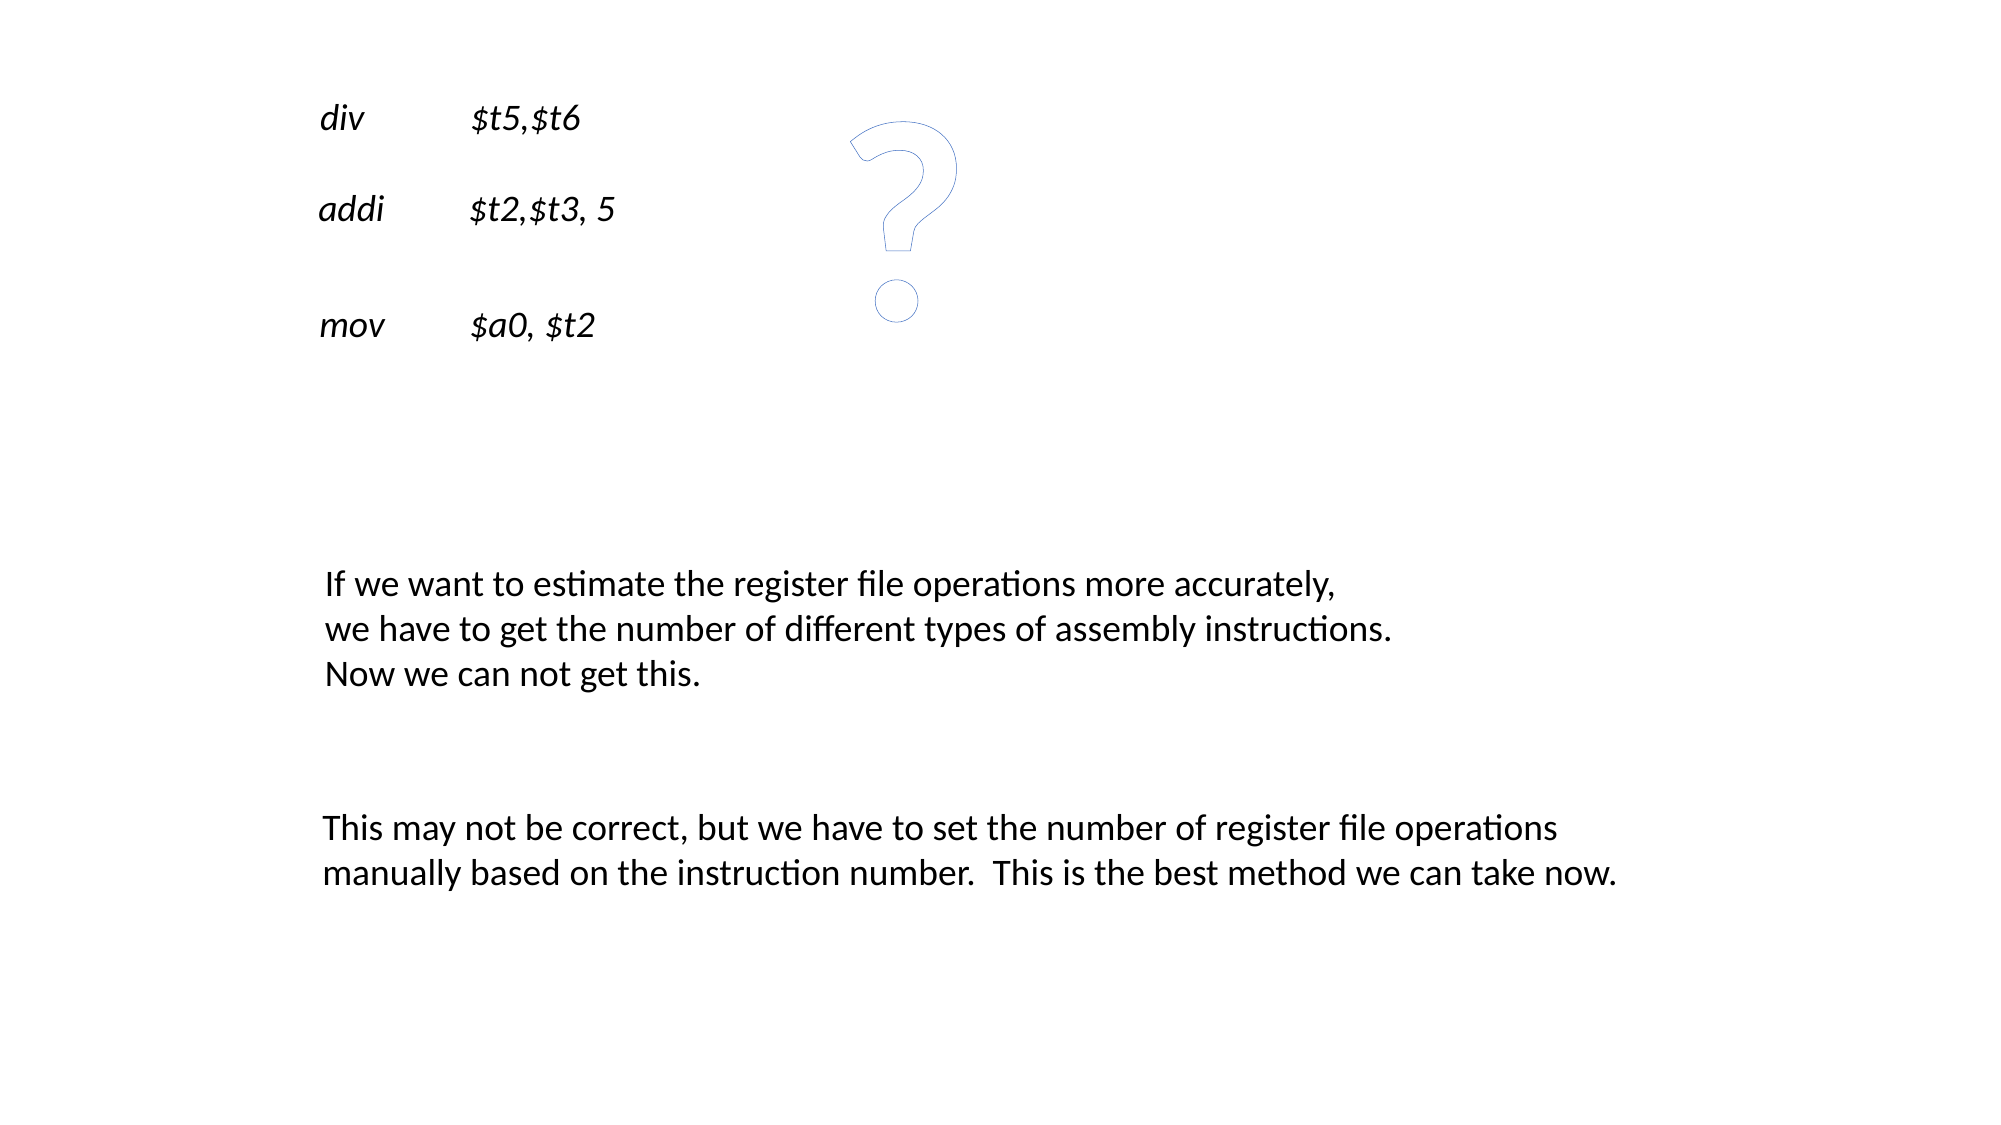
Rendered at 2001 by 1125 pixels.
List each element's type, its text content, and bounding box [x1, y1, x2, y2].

text_box ? [821, 25, 985, 386]
text_box If we want to estimate the register file operations more accurately, we have to get the number of different types of assembly instructions. Now we can not get this. [310, 551, 1409, 702]
text_box addi $t2,$t3, 5 [303, 176, 771, 237]
text_box div $t5,$t6 [305, 85, 635, 146]
text_box mov $a0, $t2 [304, 292, 610, 353]
text_box This may not be correct, but we have to set the number of register file operations manually based on the instruction number. This is the best method we can take now. [307, 795, 1634, 901]
